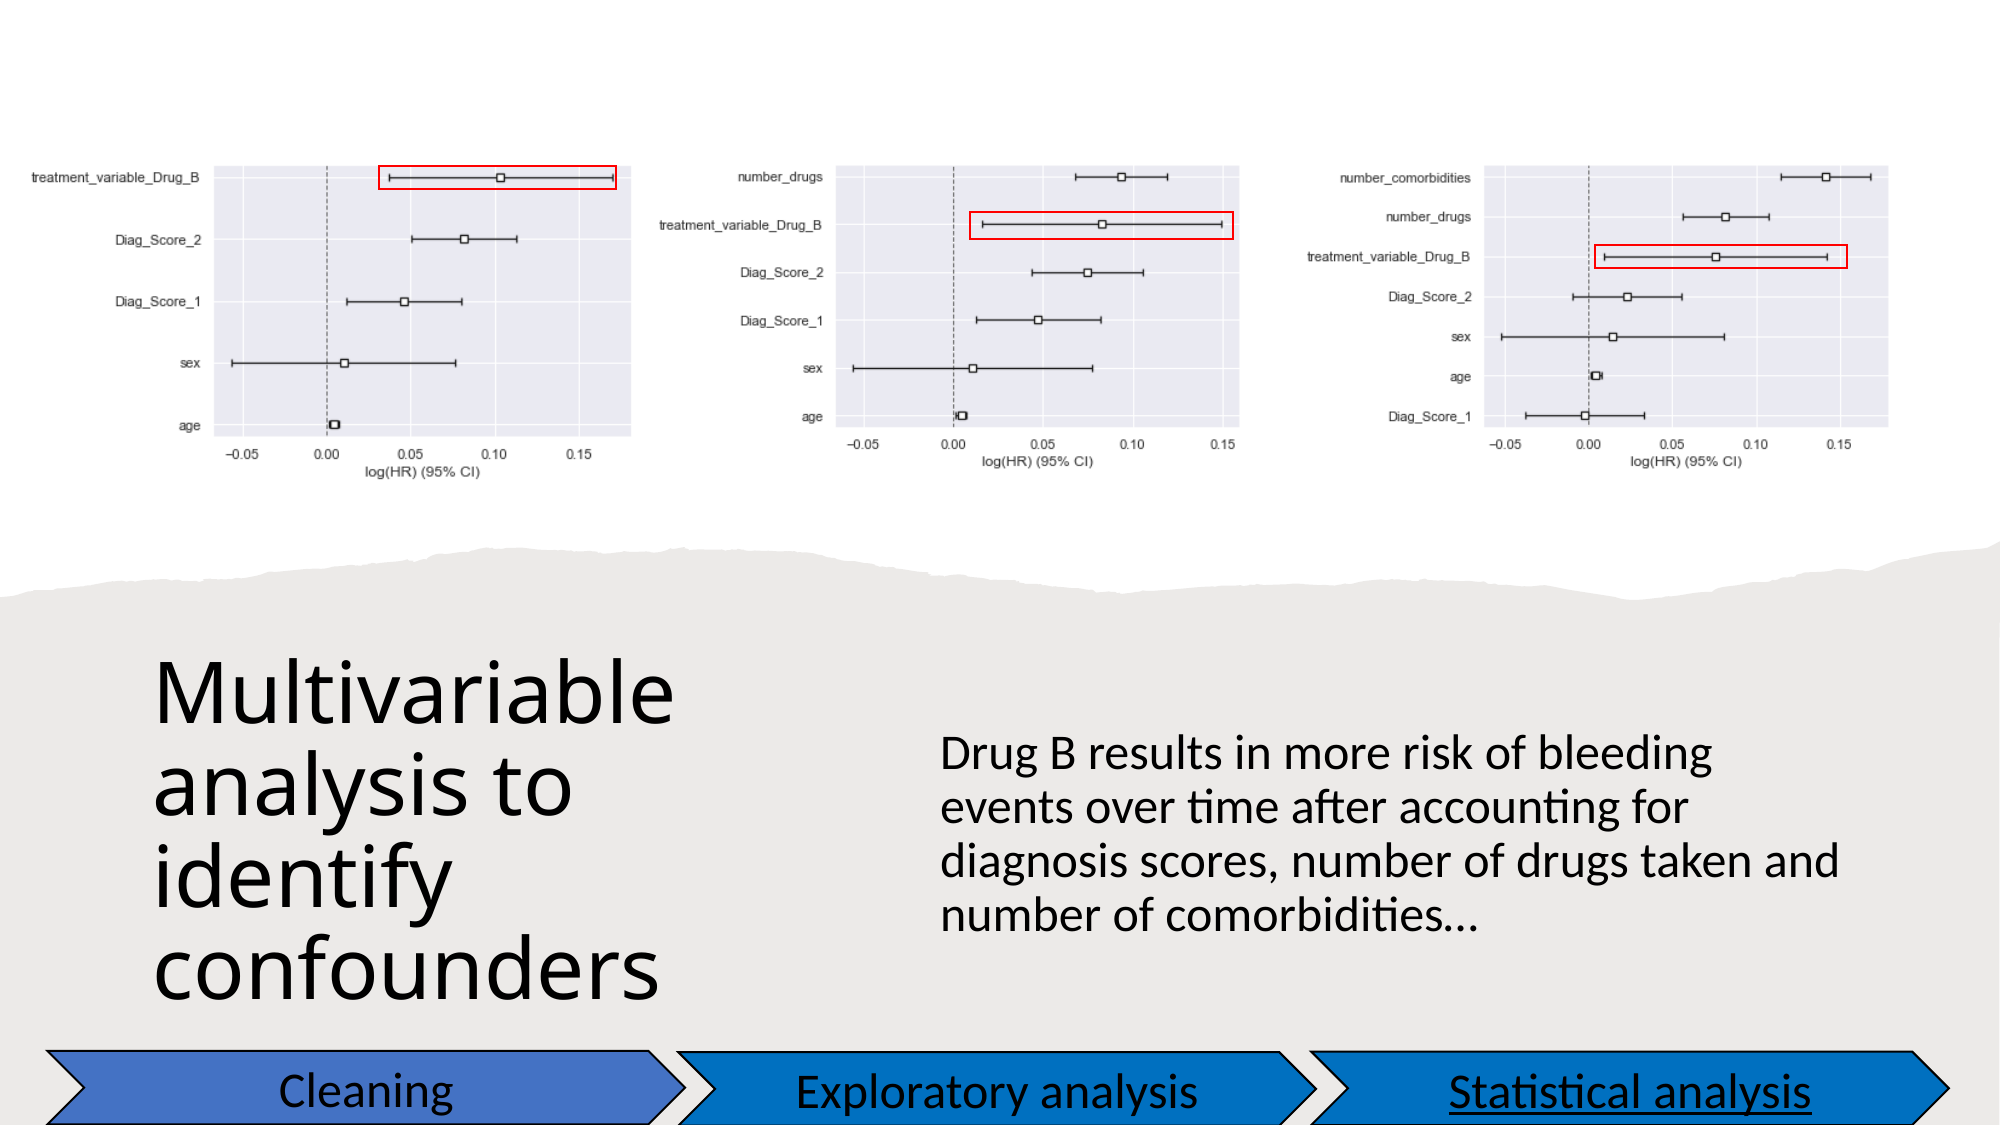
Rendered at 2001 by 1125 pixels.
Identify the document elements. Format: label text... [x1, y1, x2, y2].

text_box Exploratory analysis [675, 1051, 1318, 1125]
title Multivariable analysis to identify confounders [137, 637, 829, 1031]
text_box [1299, 156, 1897, 477]
text_box Statistical analysis [1308, 1050, 1951, 1125]
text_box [651, 156, 1248, 477]
text_box [0, 0, 2000, 598]
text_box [23, 156, 640, 488]
text_box [0, 540, 2000, 1125]
list Drug B results in more risk of bleeding events over time after accounting for diagnosis scores, number of drugs taken and number of comorbidities… [925, 637, 1863, 1031]
text_box Cleaning [44, 1049, 687, 1125]
